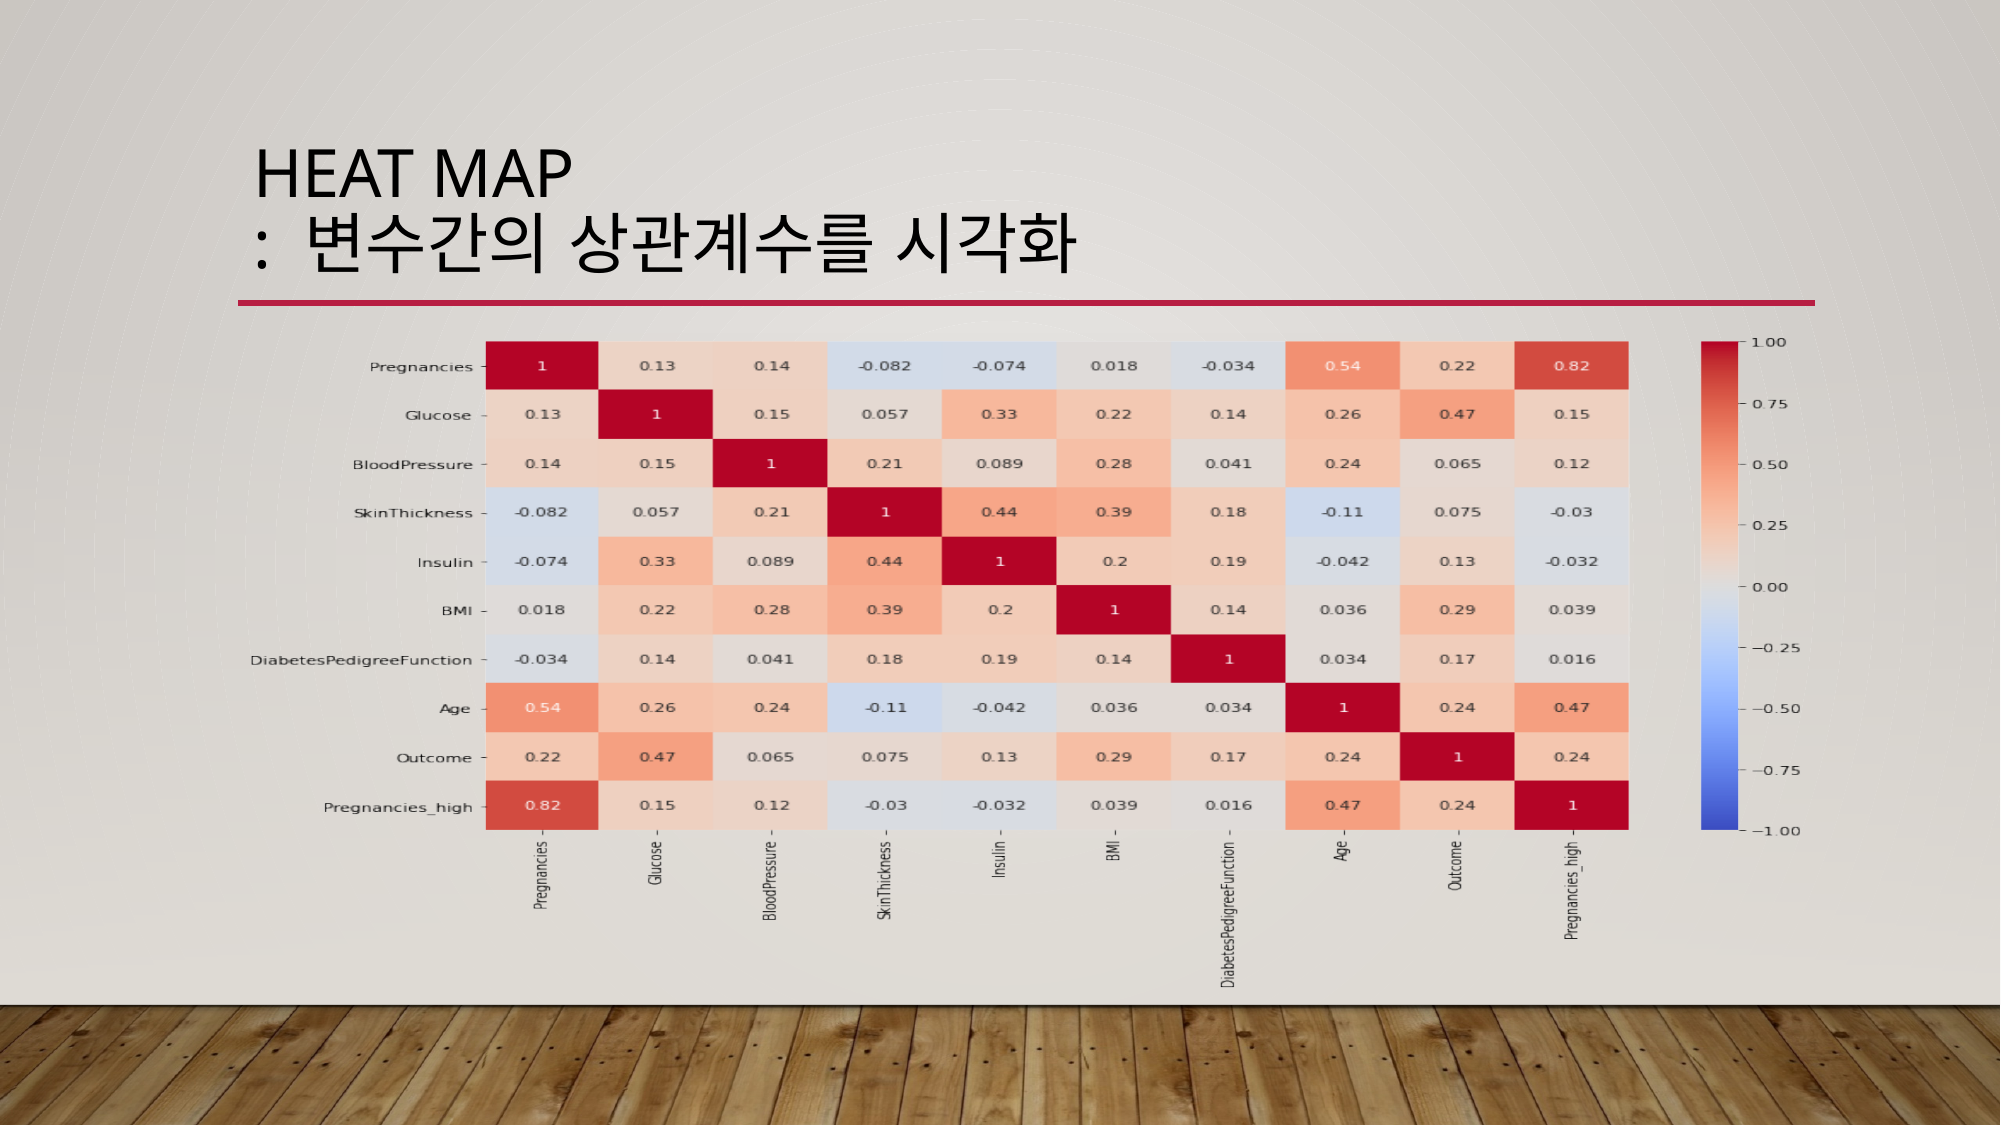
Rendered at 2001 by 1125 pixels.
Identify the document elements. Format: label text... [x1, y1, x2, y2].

title Heat map : 변수간의 상관계수를 시각화 [238, 131, 1814, 305]
picture [0, 1005, 2000, 1125]
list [237, 330, 1814, 994]
